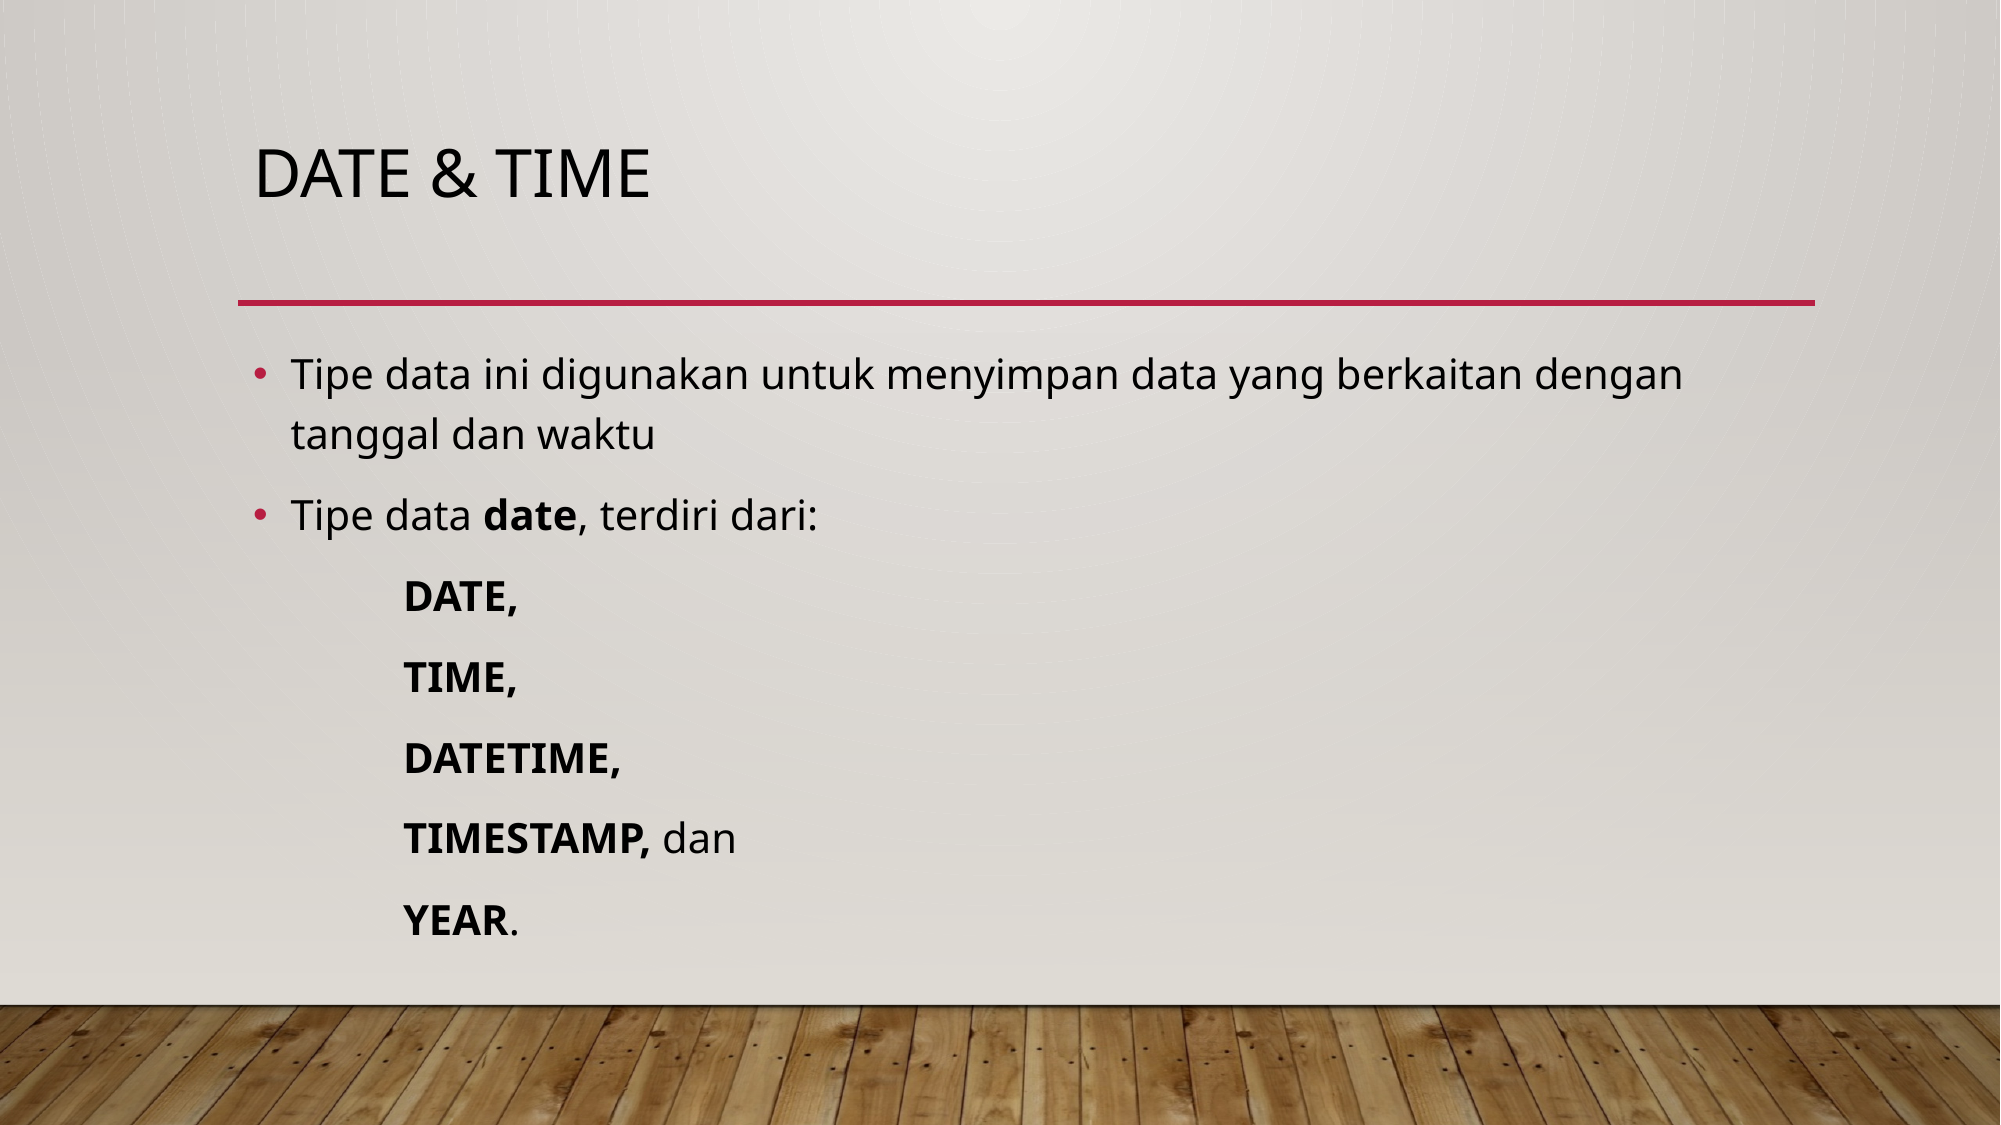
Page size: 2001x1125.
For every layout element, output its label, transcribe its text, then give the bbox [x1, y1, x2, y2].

list Tipe data ini digunakan untuk menyimpan data yang berkaitan dengan tanggal dan waktu Tipe data date, terdiri dari: DATE, TIME, DATETIME, TIMESTAMP, dan YEAR. [238, 330, 1814, 897]
title Date & time [238, 131, 1814, 305]
picture [0, 1005, 2000, 1125]
